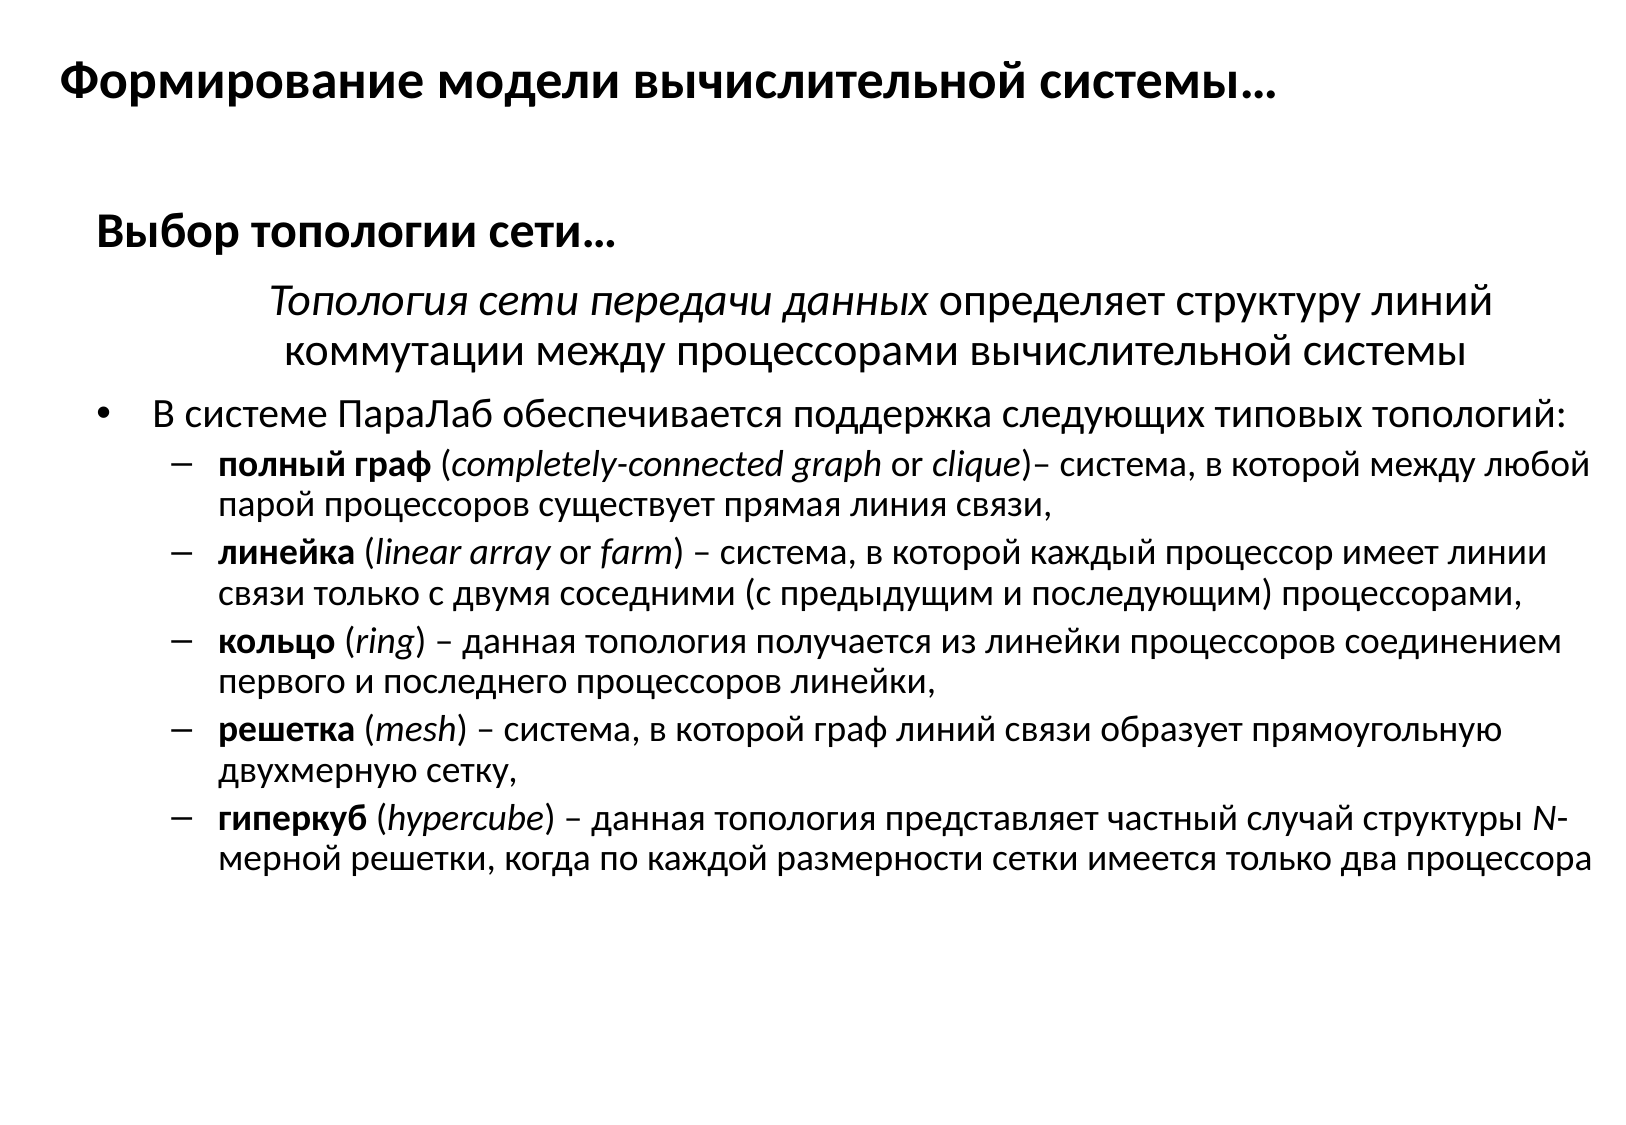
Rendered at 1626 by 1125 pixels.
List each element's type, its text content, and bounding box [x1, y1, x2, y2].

title Формирование модели вычислительной системы… [44, 30, 1581, 124]
list Выбор топологии сети… Топология сети передачи данных определяет структуру линий коммутации между процессорами вычислительной системы В системе ПараЛаб обеспечивается поддержка следующих типовых топологий: полный граф (completely-connected graph or clique)– система, в которой между любой парой процессоров существует прямая линия связи, линейка (linear array or farm) – система, в которой каждый процессор имеет линии связи только с двумя соседними (с предыдущим и последующим) процессорами, кольцо (ring) – данная топология получается из линейки процессоров соединением первого и последнего процессоров линейки, решетка (mesh) – система, в которой граф линий связи образует прямоугольную двухмерную сетку, гиперкуб (hypercube) – данная топология представляет частный случай структуры N-мерной решетки, когда по каждой размерности сетки имеется только два процессора [80, 358, 1625, 372]
list Выбор топологии сети… Топология сети передачи данных определяет структуру линий коммутации между процессорами вычислительной системы В системе ПараЛаб обеспечивается поддержка следующих типовых топологий: полный граф (completely-connected graph or clique)– система, в которой между любой парой процессоров существует прямая линия связи, линейка (linear array or farm) – система, в которой каждый процессор имеет линии связи только с двумя соседними (с предыдущим и последующим) процессорами, кольцо (ring) – данная топология получается из линейки процессоров соединением первого и последнего процессоров линейки, решетка (mesh) – система, в которой граф линий связи образует прямоугольную двухмерную сетку, гиперкуб (hypercube) – данная топология представляет частный случай структуры N-мерной решетки, когда по каждой размерности сетки имеется только два процессора [80, 196, 1625, 355]
list Выбор топологии сети… Топология сети передачи данных определяет структуру линий коммутации между процессорами вычислительной системы В системе ПараЛаб обеспечивается поддержка следующих типовых топологий: полный граф (completely-connected graph or clique)– система, в которой между любой парой процессоров существует прямая линия связи, линейка (linear array or farm) – система, в которой каждый процессор имеет линии связи только с двумя соседними (с предыдущим и последующим) процессорами, кольцо (ring) – данная топология получается из линейки процессоров соединением первого и последнего процессоров линейки, решетка (mesh) – система, в которой граф линий связи образует прямоугольную двухмерную сетку, гиперкуб (hypercube) – данная топология представляет частный случай структуры N-мерной решетки, когда по каждой размерности сетки имеется только два процессора [80, 373, 1625, 1036]
